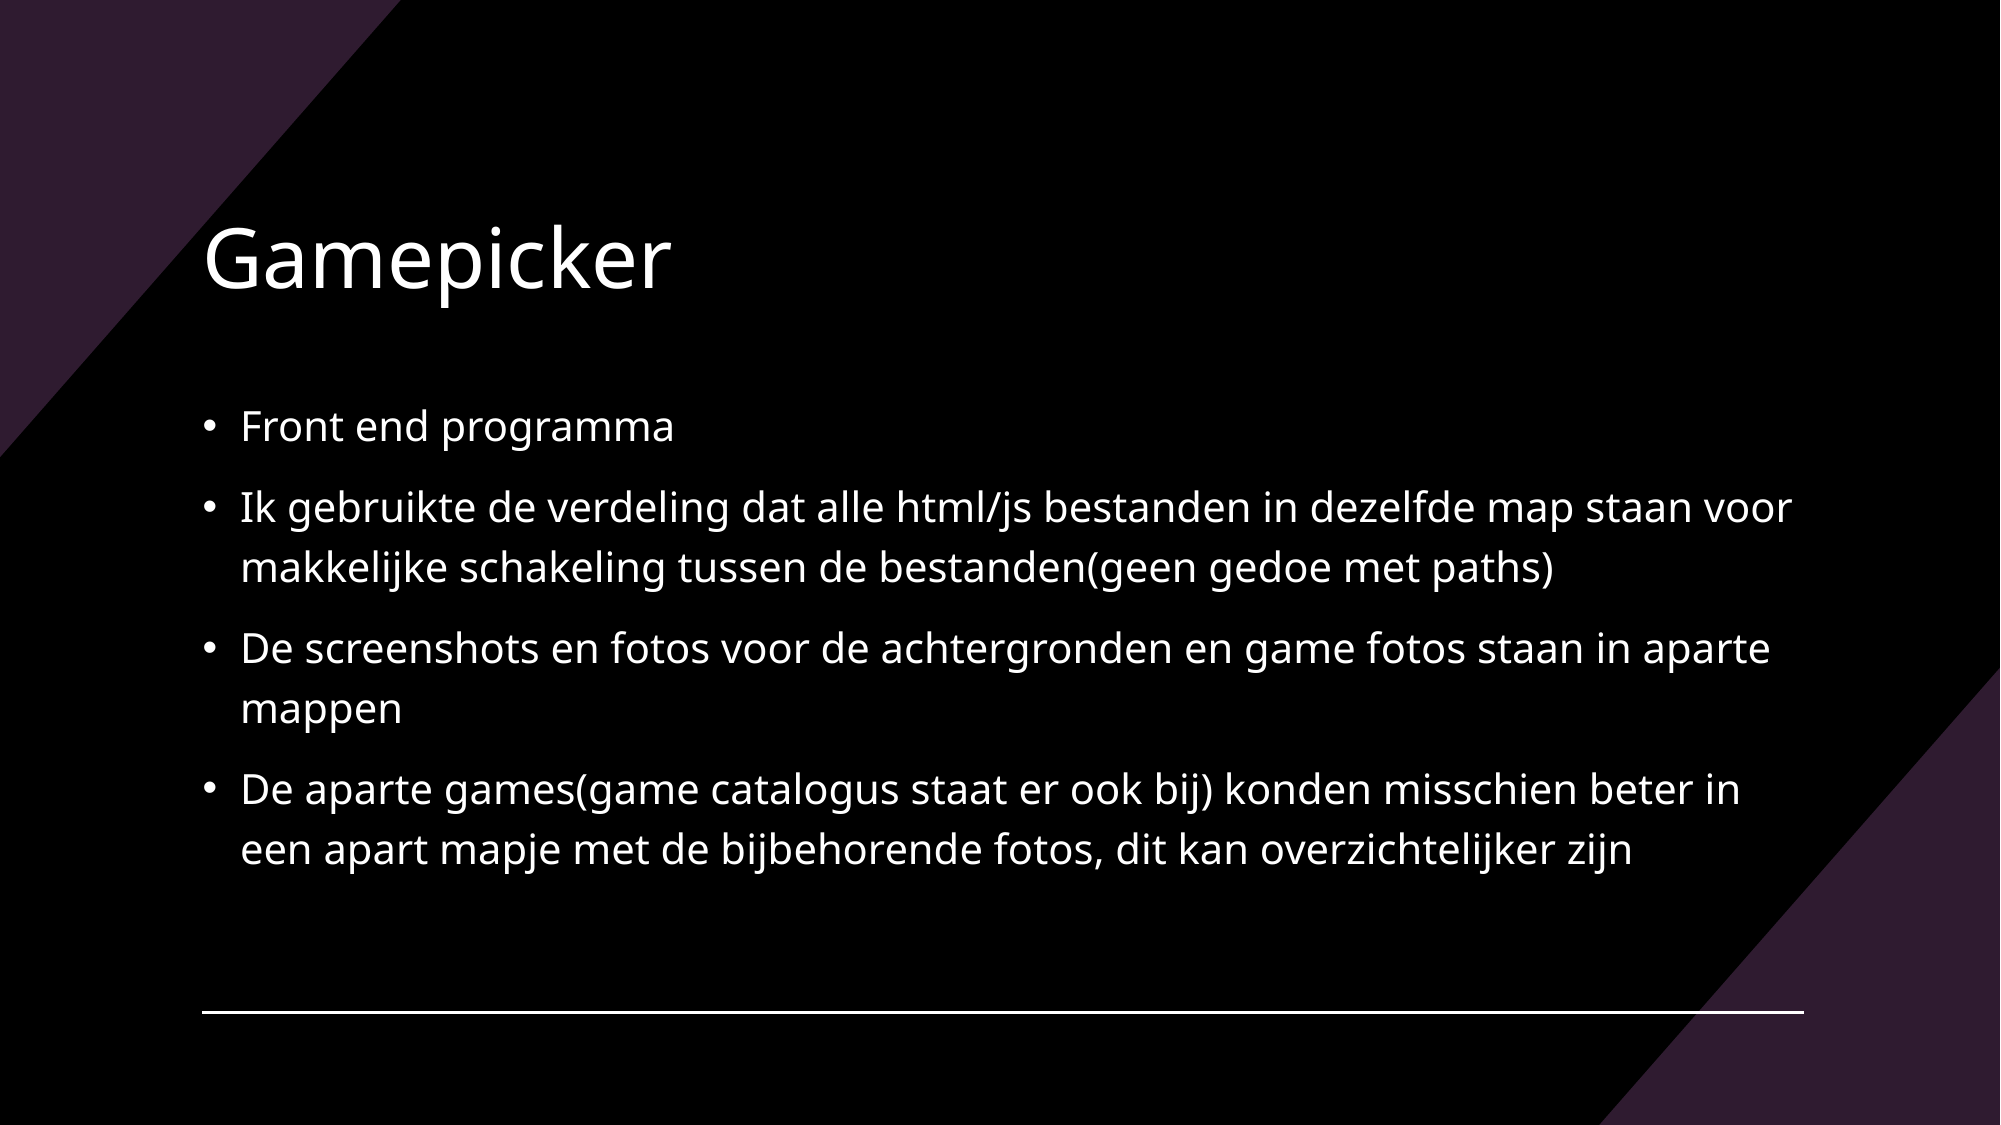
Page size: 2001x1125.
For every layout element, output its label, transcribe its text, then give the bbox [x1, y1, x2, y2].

title Gamepicker [187, 143, 1813, 367]
list Front end programma Ik gebruikte de verdeling dat alle html/js bestanden in dezelfde map staan voor makkelijke schakeling tussen de bestanden(geen gedoe met paths) De screenshots en fotos voor de achtergronden en game fotos staan in aparte mappen De aparte games(game catalogus staat er ook bij) konden misschien beter in een apart mapje met de bijbehorende fotos, dit kan overzichtelijker zijn [187, 382, 1813, 968]
